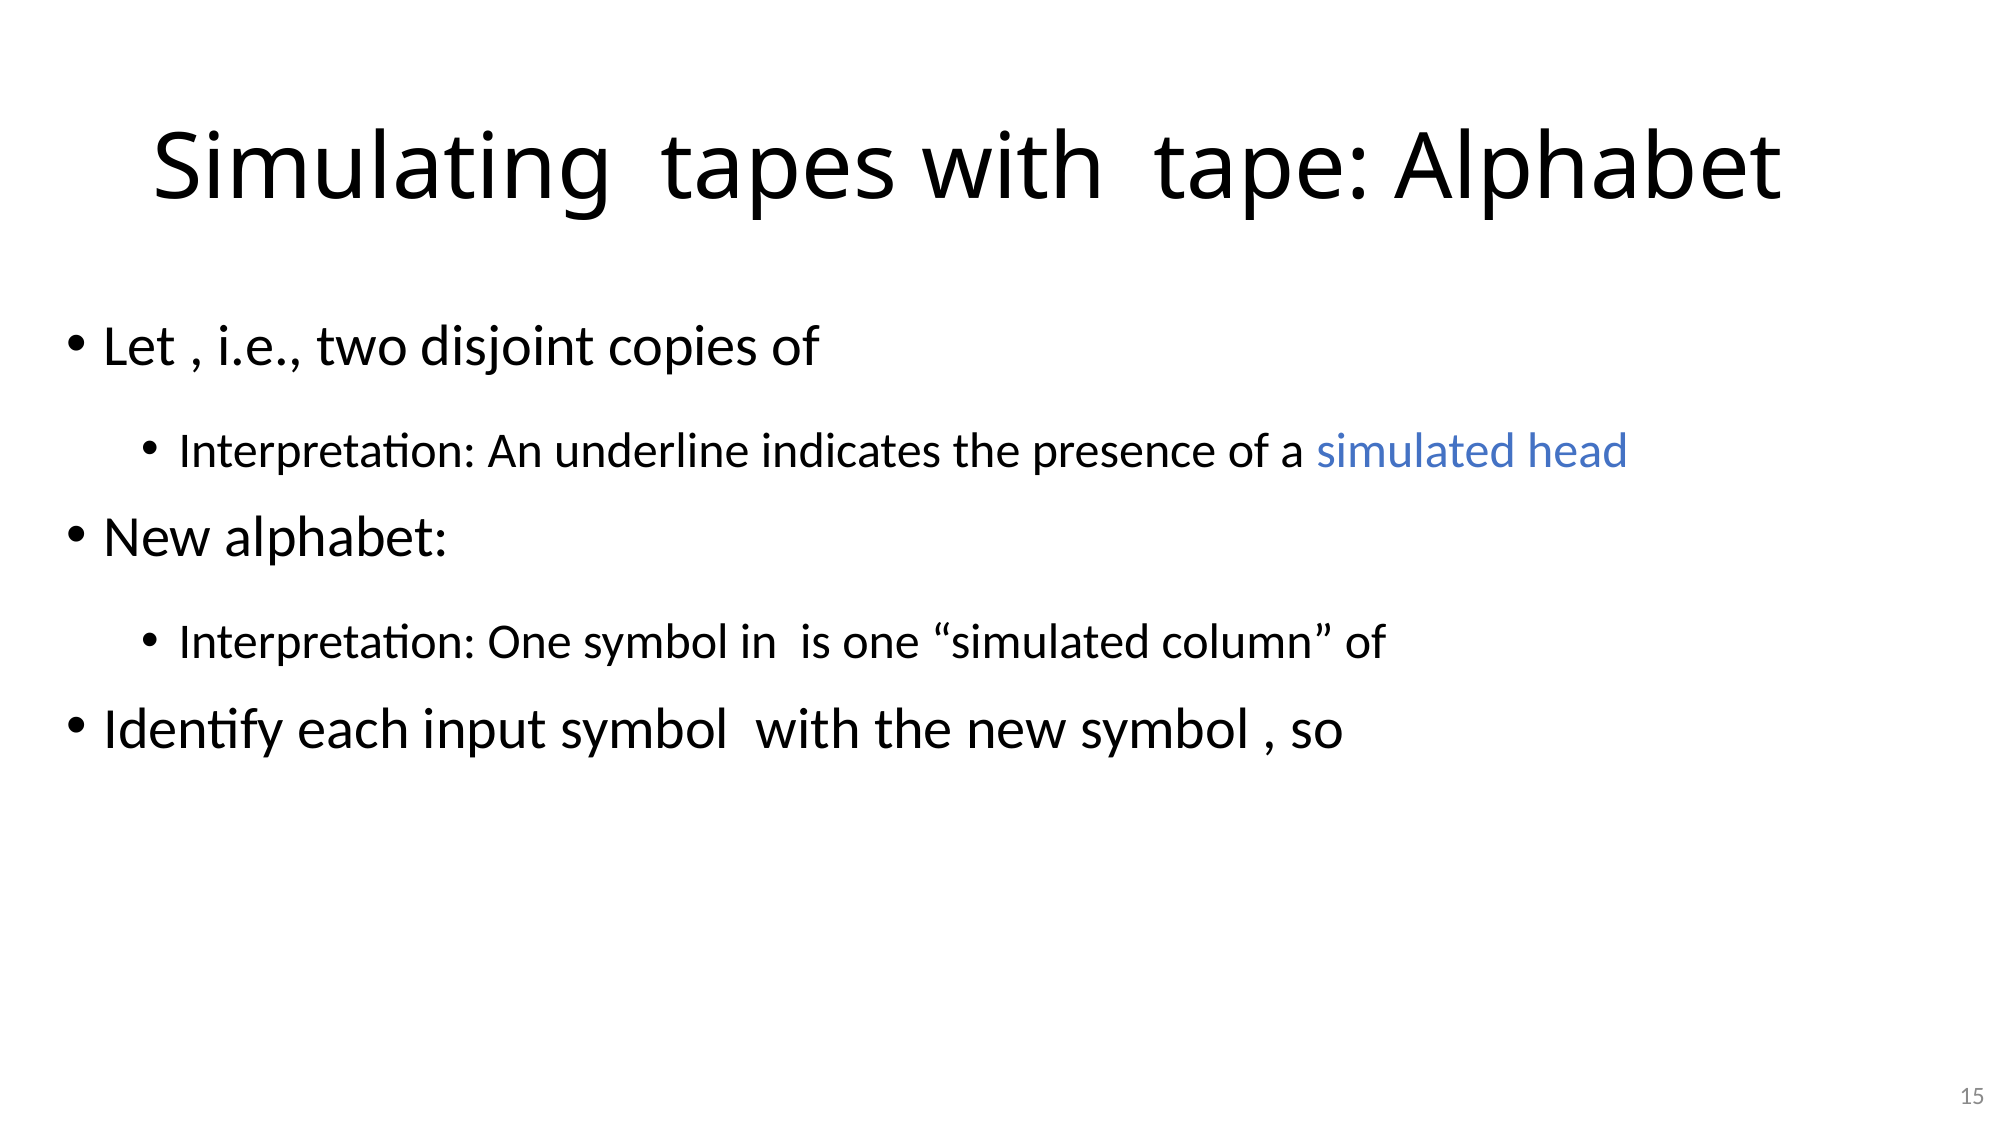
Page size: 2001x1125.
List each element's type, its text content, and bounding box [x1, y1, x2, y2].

slide_number 15 [1550, 1064, 2000, 1125]
